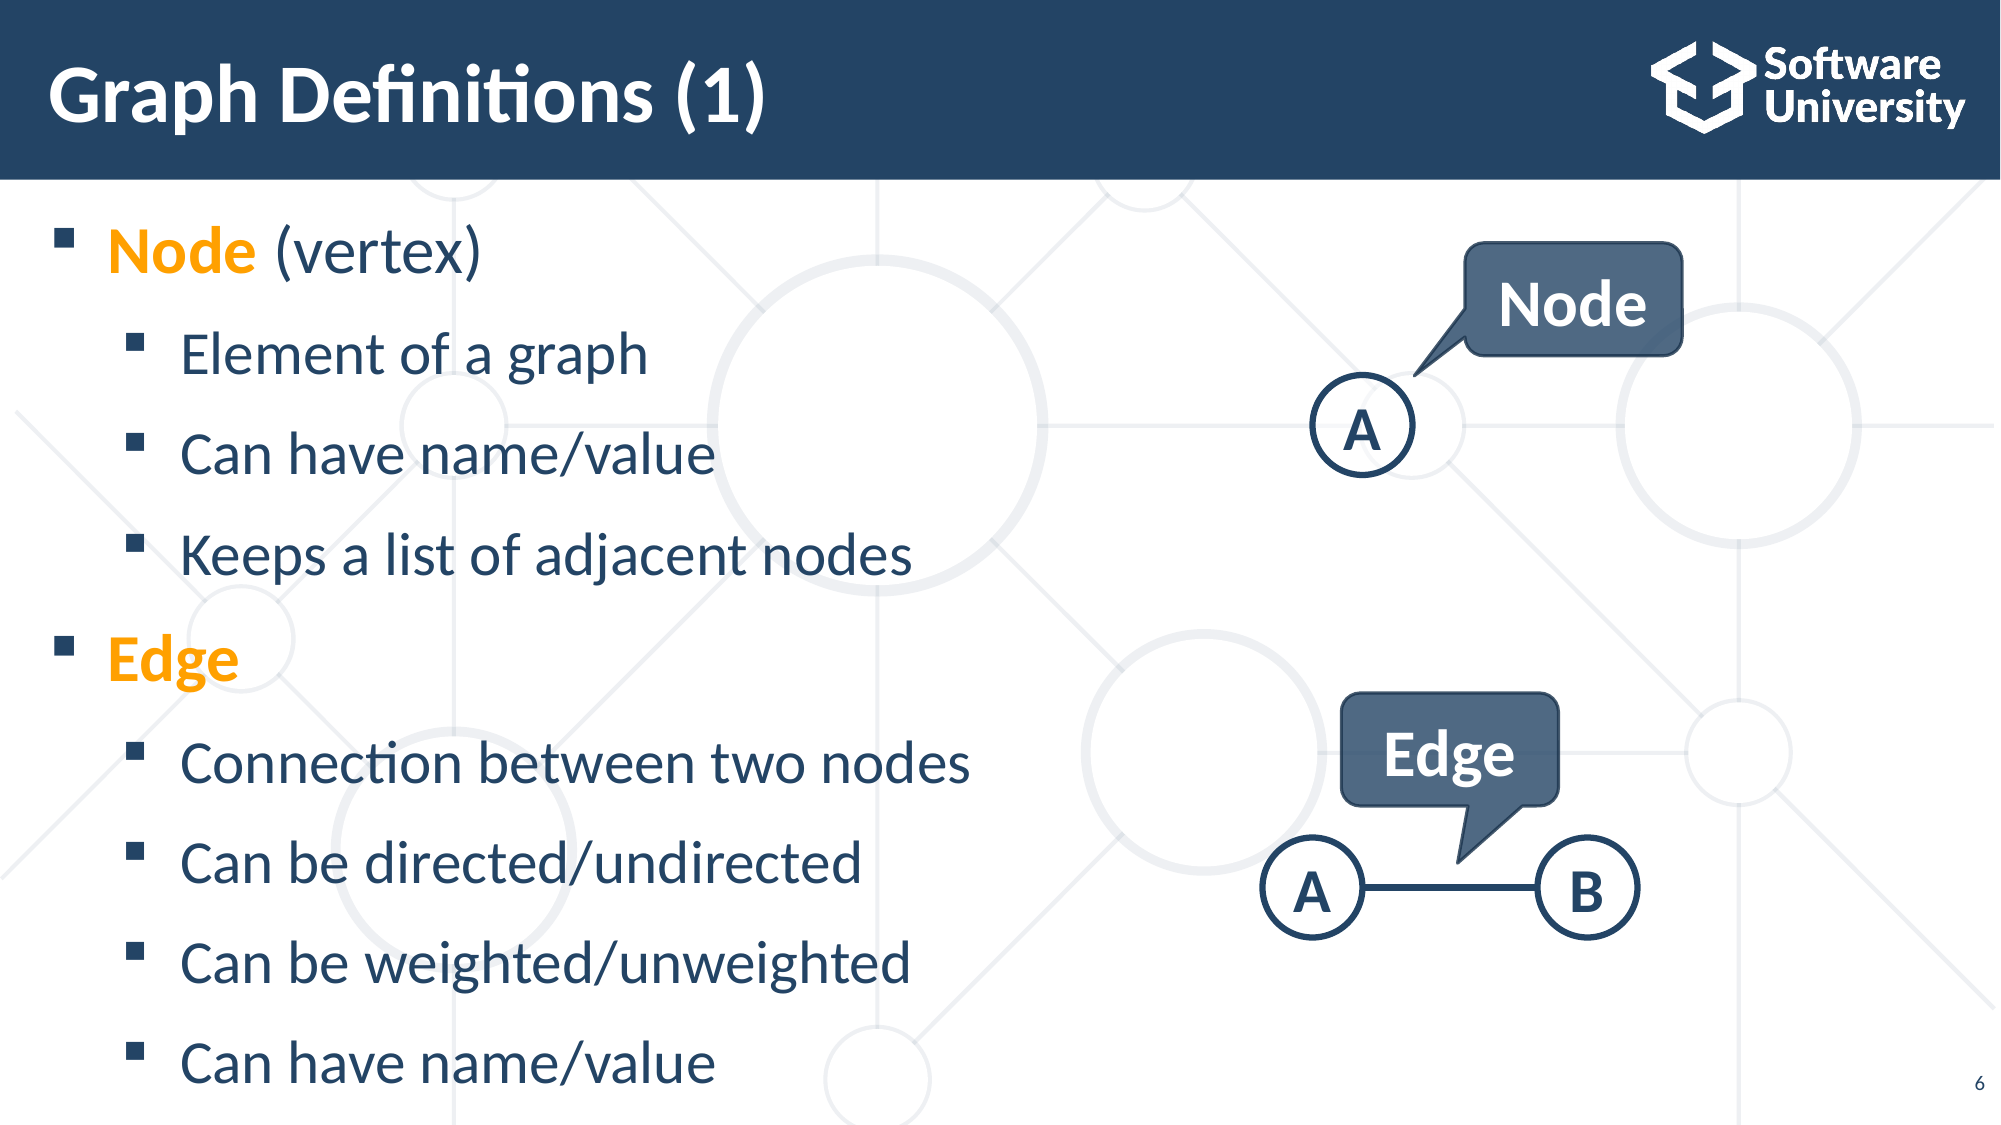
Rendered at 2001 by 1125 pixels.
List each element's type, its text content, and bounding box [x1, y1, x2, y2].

list Node (vertex) Element of a graph Can have name/value Keeps a list of adjacent nodes Edge Connection between two nodes Can be directed/undirected Can be weighted/unweighted Can have name/value [31, 196, 1970, 1104]
title Graph Definitions (1) [31, 16, 1625, 162]
picture [1651, 41, 1966, 134]
text_box A [1262, 837, 1363, 938]
text_box Node [1412, 240, 1685, 378]
text_box A [1312, 375, 1413, 475]
text_box B [1537, 837, 1638, 938]
text_box Edge [1339, 690, 1561, 866]
slide_number 6 [1929, 1070, 2000, 1103]
